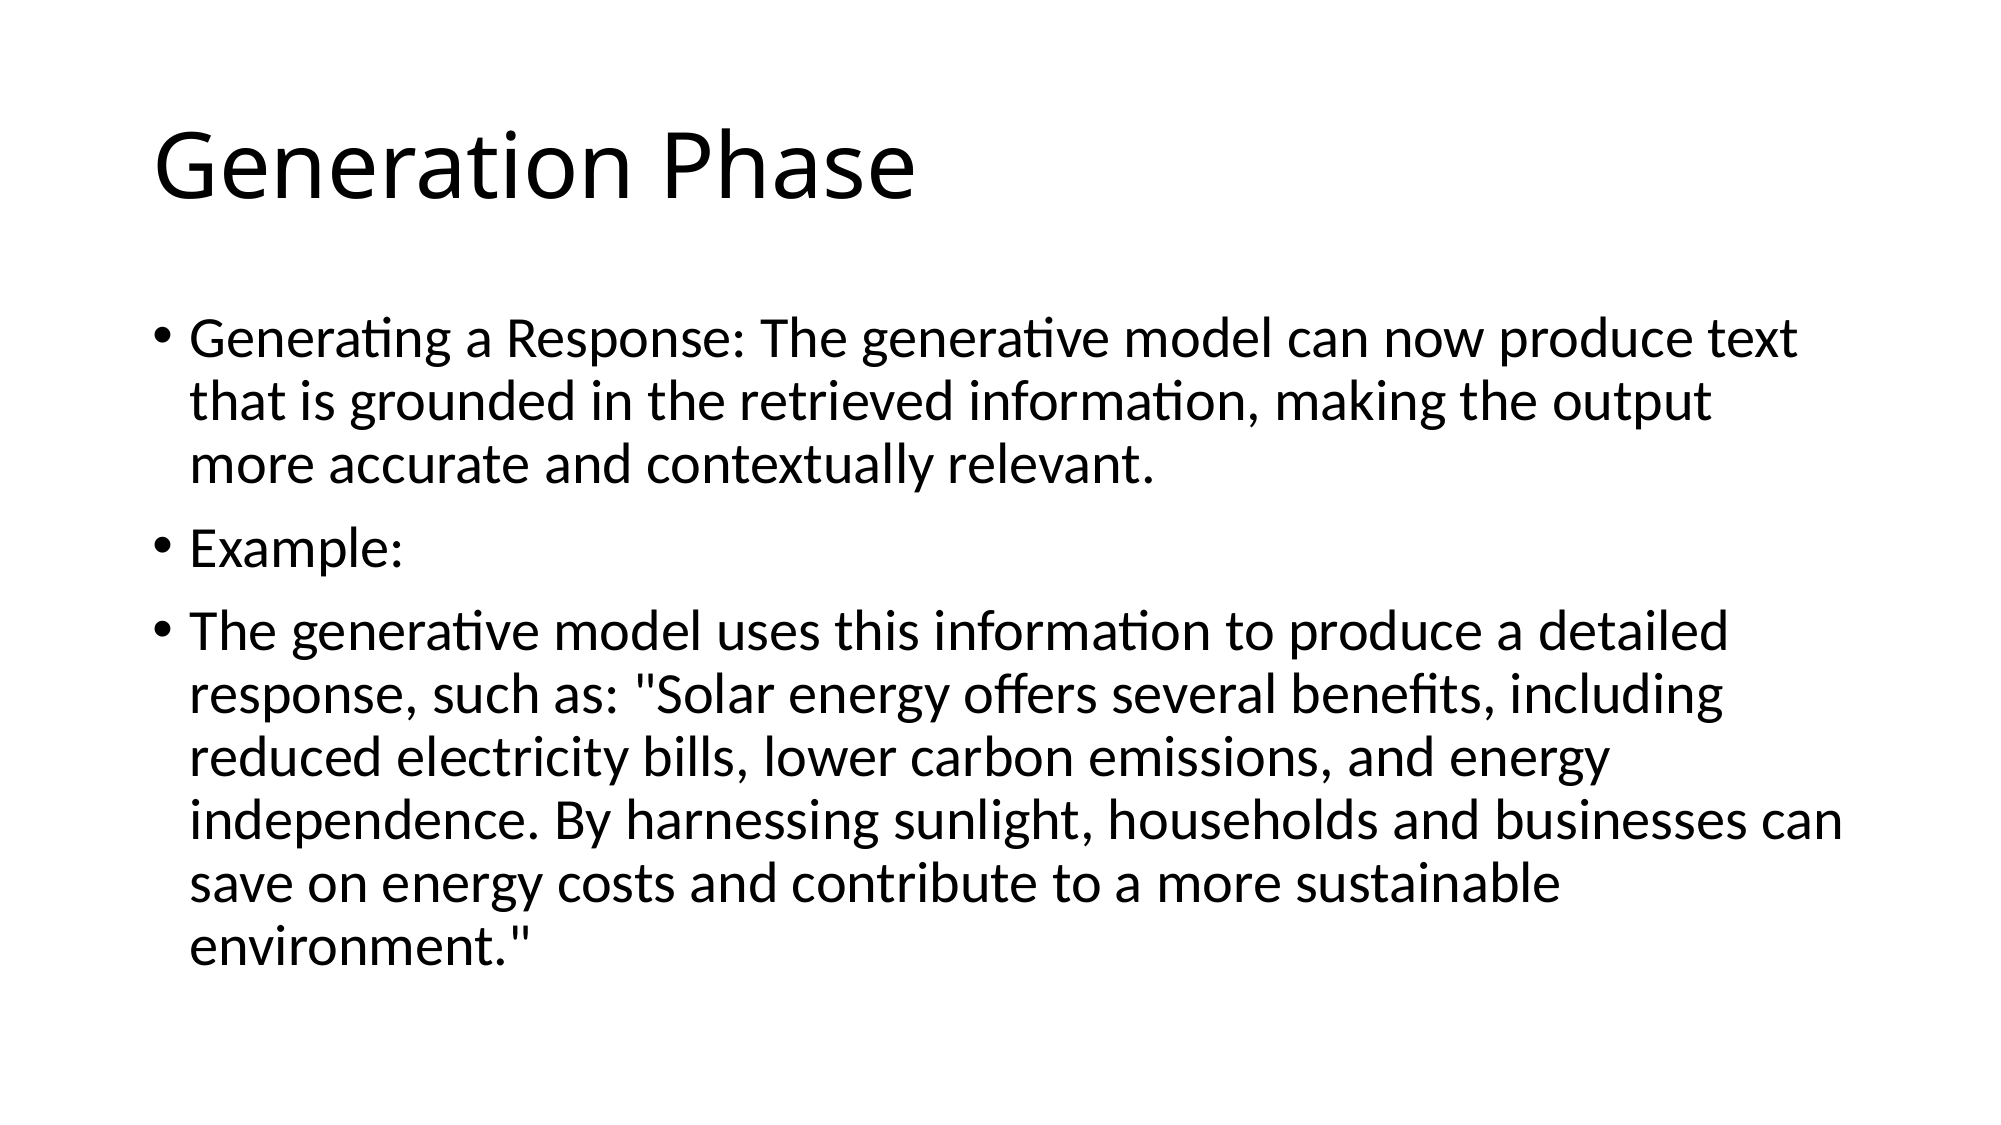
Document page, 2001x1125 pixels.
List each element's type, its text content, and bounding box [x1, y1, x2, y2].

title Generation Phase [137, 59, 1863, 278]
list Generating a Response: The generative model can now produce text that is grounded in the retrieved information, making the output more accurate and contextually relevant. Example: The generative model uses this information to produce a detailed response, such as: "Solar energy offers several benefits, including reduced electricity bills, lower carbon emissions, and energy independence. By harnessing sunlight, households and businesses can save on energy costs and contribute to a more sustainable environment." [137, 299, 1863, 1014]
